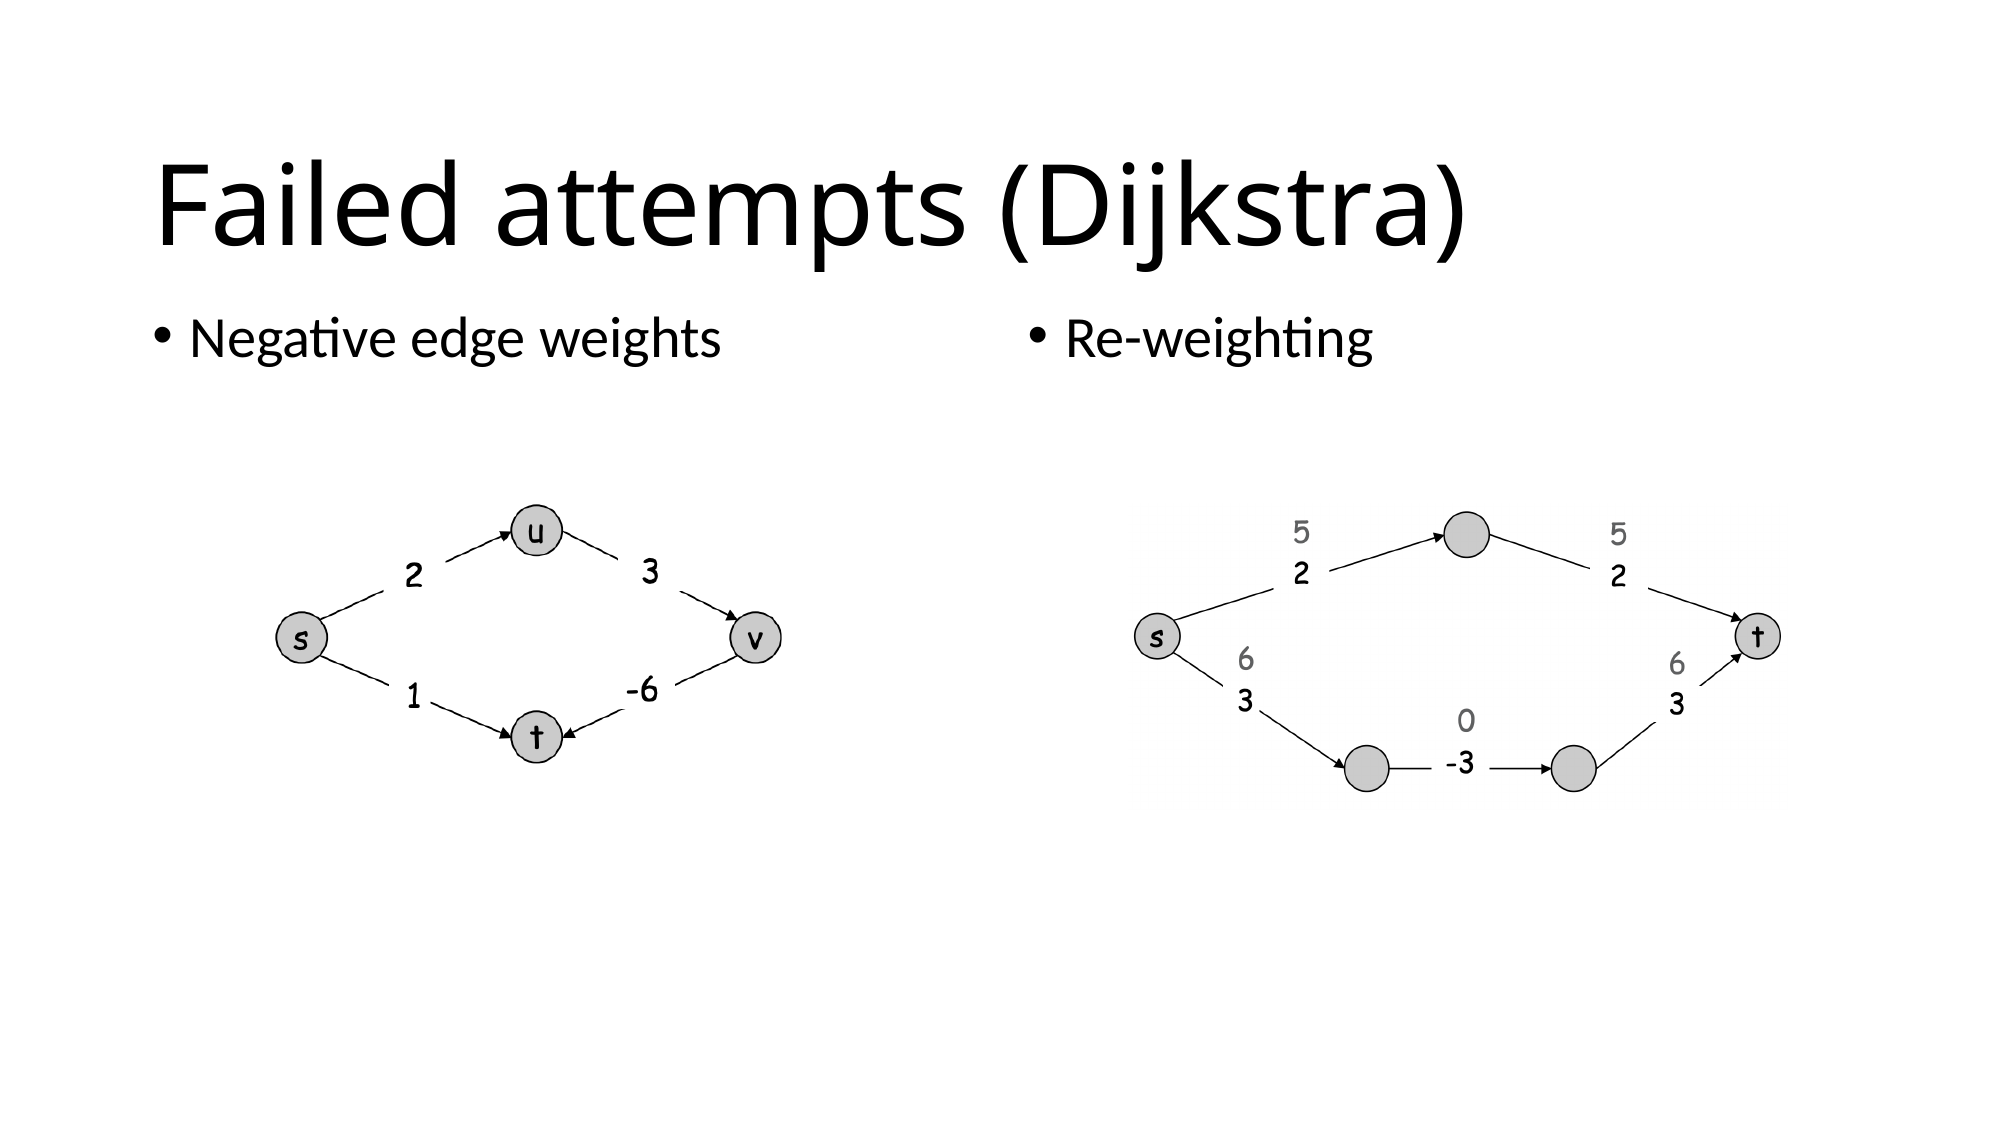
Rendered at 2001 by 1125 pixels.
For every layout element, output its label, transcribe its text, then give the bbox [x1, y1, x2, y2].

picture [1128, 503, 1788, 810]
list Re-weighting [1012, 299, 1863, 1014]
title Failed attempts (Dijkstra) [137, 59, 1863, 278]
list Negative edge weights [137, 299, 988, 1014]
picture [196, 493, 852, 788]
